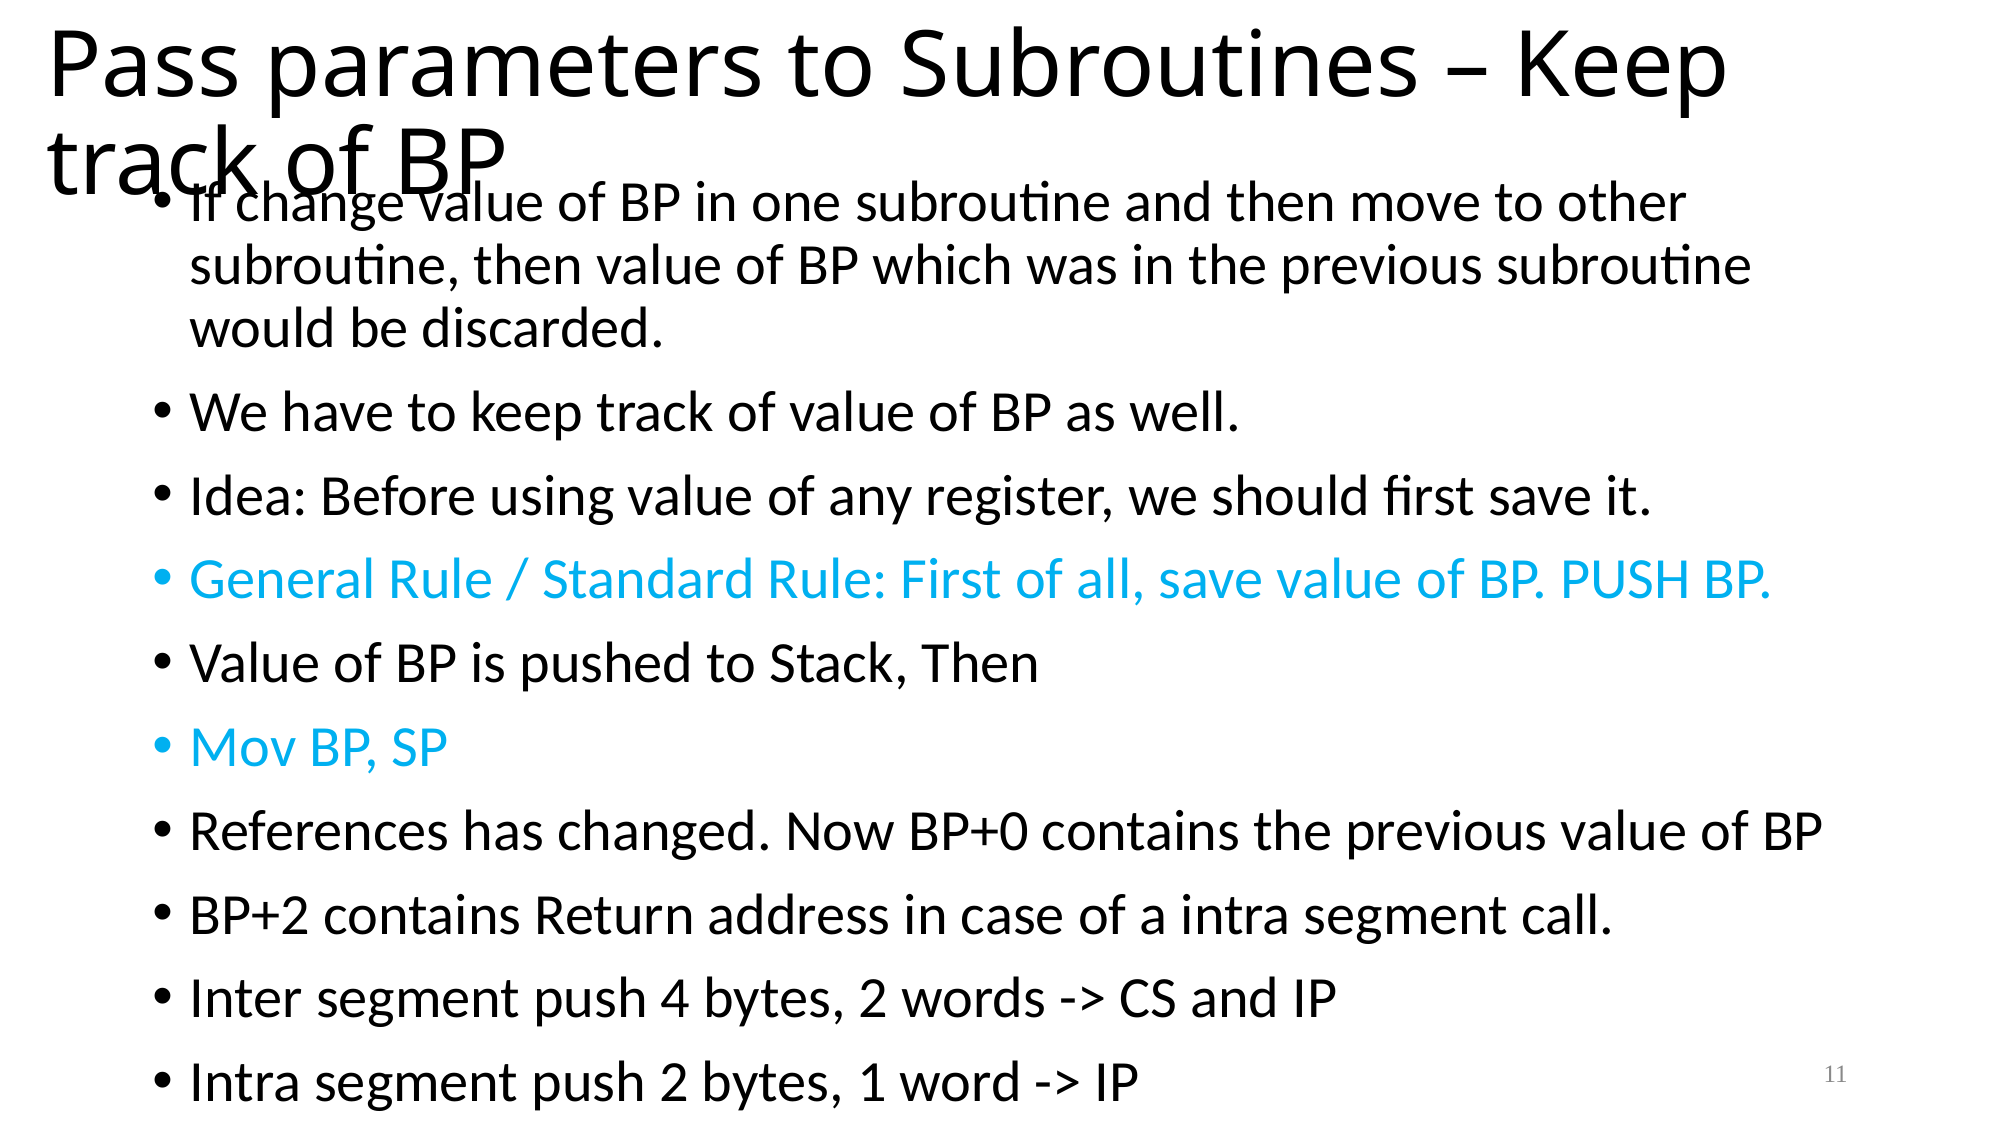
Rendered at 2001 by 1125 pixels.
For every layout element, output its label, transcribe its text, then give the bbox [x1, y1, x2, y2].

title Pass parameters to Subroutines – Keep track of BP [31, 7, 1979, 225]
slide_number 11 [1412, 1042, 1863, 1103]
list If change value of BP in one subroutine and then move to other subroutine, then value of BP which was in the previous subroutine would be discarded. We have to keep track of value of BP as well. Idea: Before using value of any register, we should first save it. General Rule / Standard Rule: First of all, save value of BP. PUSH BP. Value of BP is pushed to Stack, Then Mov BP, SP References has changed. Now BP+0 contains the previous value of BP BP+2 contains Return address in case of a intra segment call. Inter segment push 4 bytes, 2 words -> CS and IP Intra segment push 2 bytes, 1 word -> IP [137, 163, 1863, 1118]
